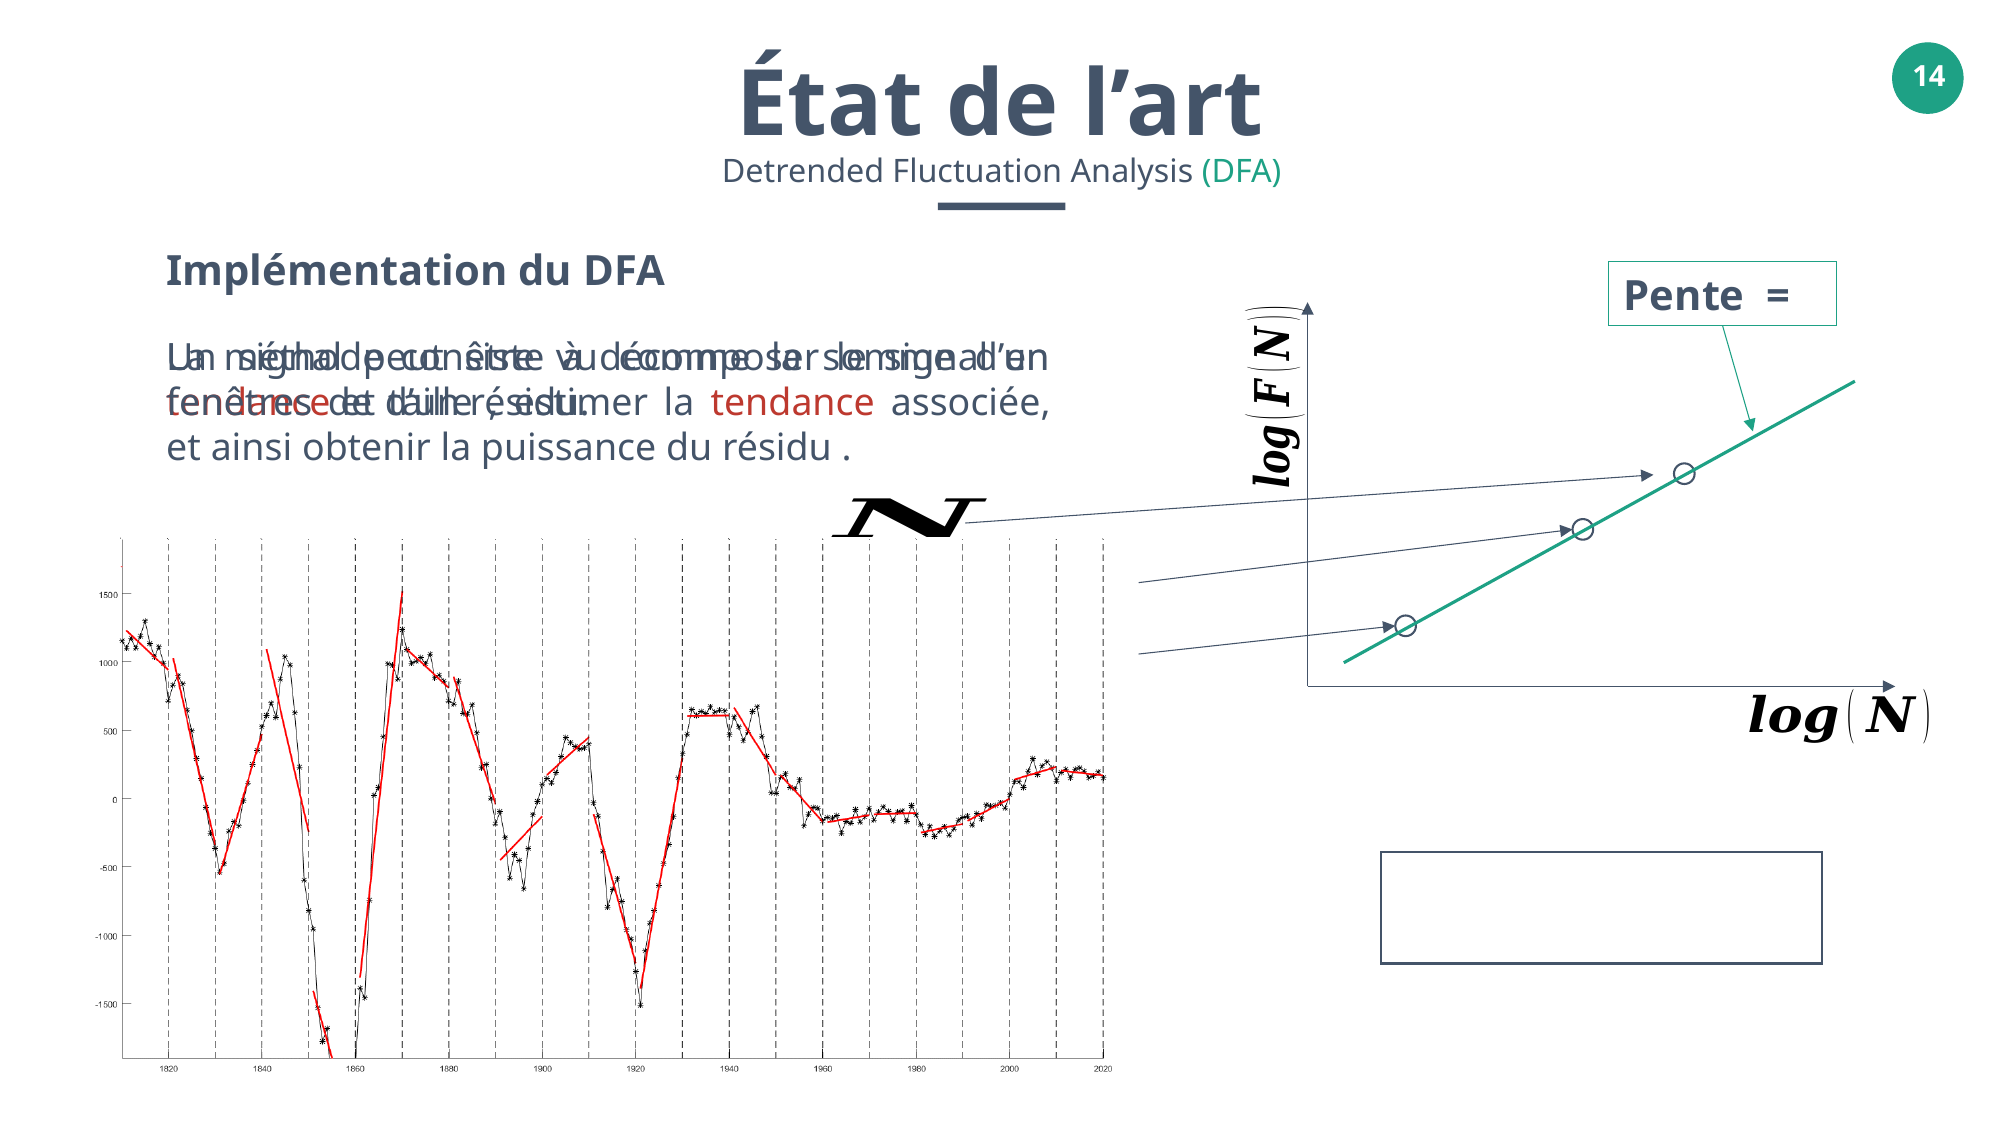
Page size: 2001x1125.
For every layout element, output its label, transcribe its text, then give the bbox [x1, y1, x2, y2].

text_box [1241, 302, 1932, 748]
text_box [1343, 381, 1855, 663]
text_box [1138, 625, 1343, 655]
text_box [1138, 529, 1343, 583]
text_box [140, 39, 1860, 211]
text_box Implémentation du DFA [151, 236, 1000, 302]
text_box Un signal peut être vu comme la somme d’un tendance et d’un résidu. [151, 325, 1066, 431]
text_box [1722, 326, 1753, 432]
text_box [965, 474, 1343, 524]
picture [94, 537, 1112, 1072]
